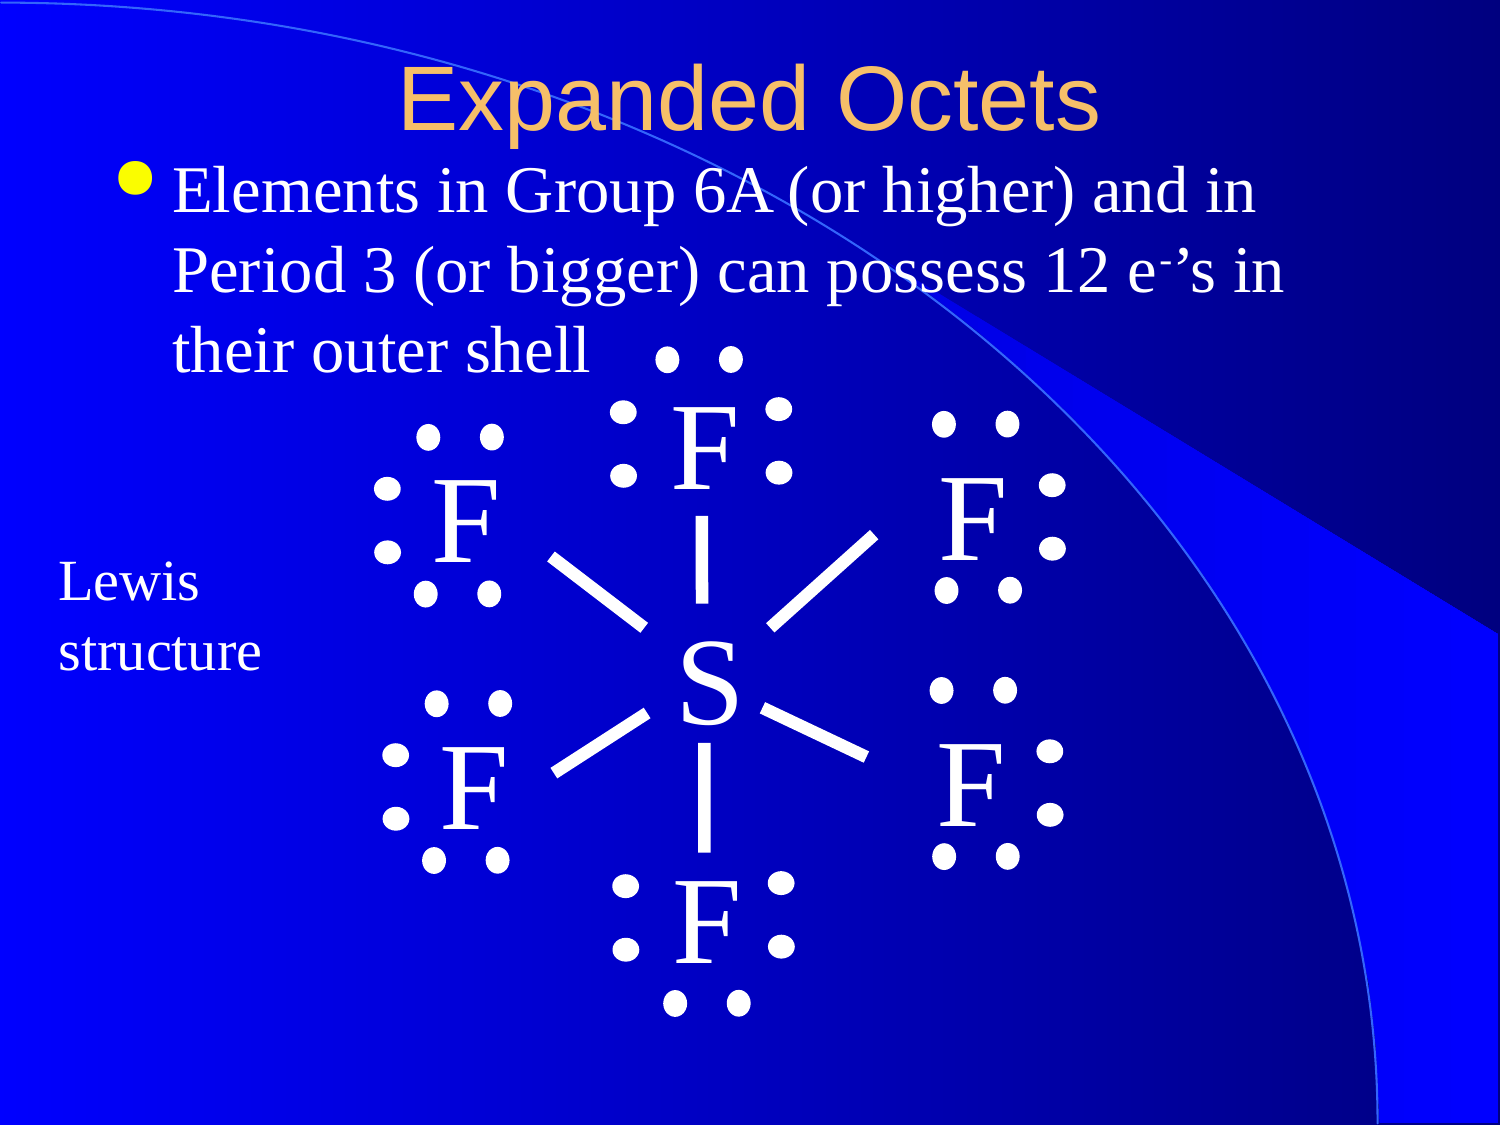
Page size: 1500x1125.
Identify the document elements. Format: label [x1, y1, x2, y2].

text_box [888, 411, 1096, 604]
list [100, 138, 1377, 815]
text_box [43, 346, 875, 1017]
title [111, 0, 1388, 188]
text_box [885, 677, 1093, 870]
